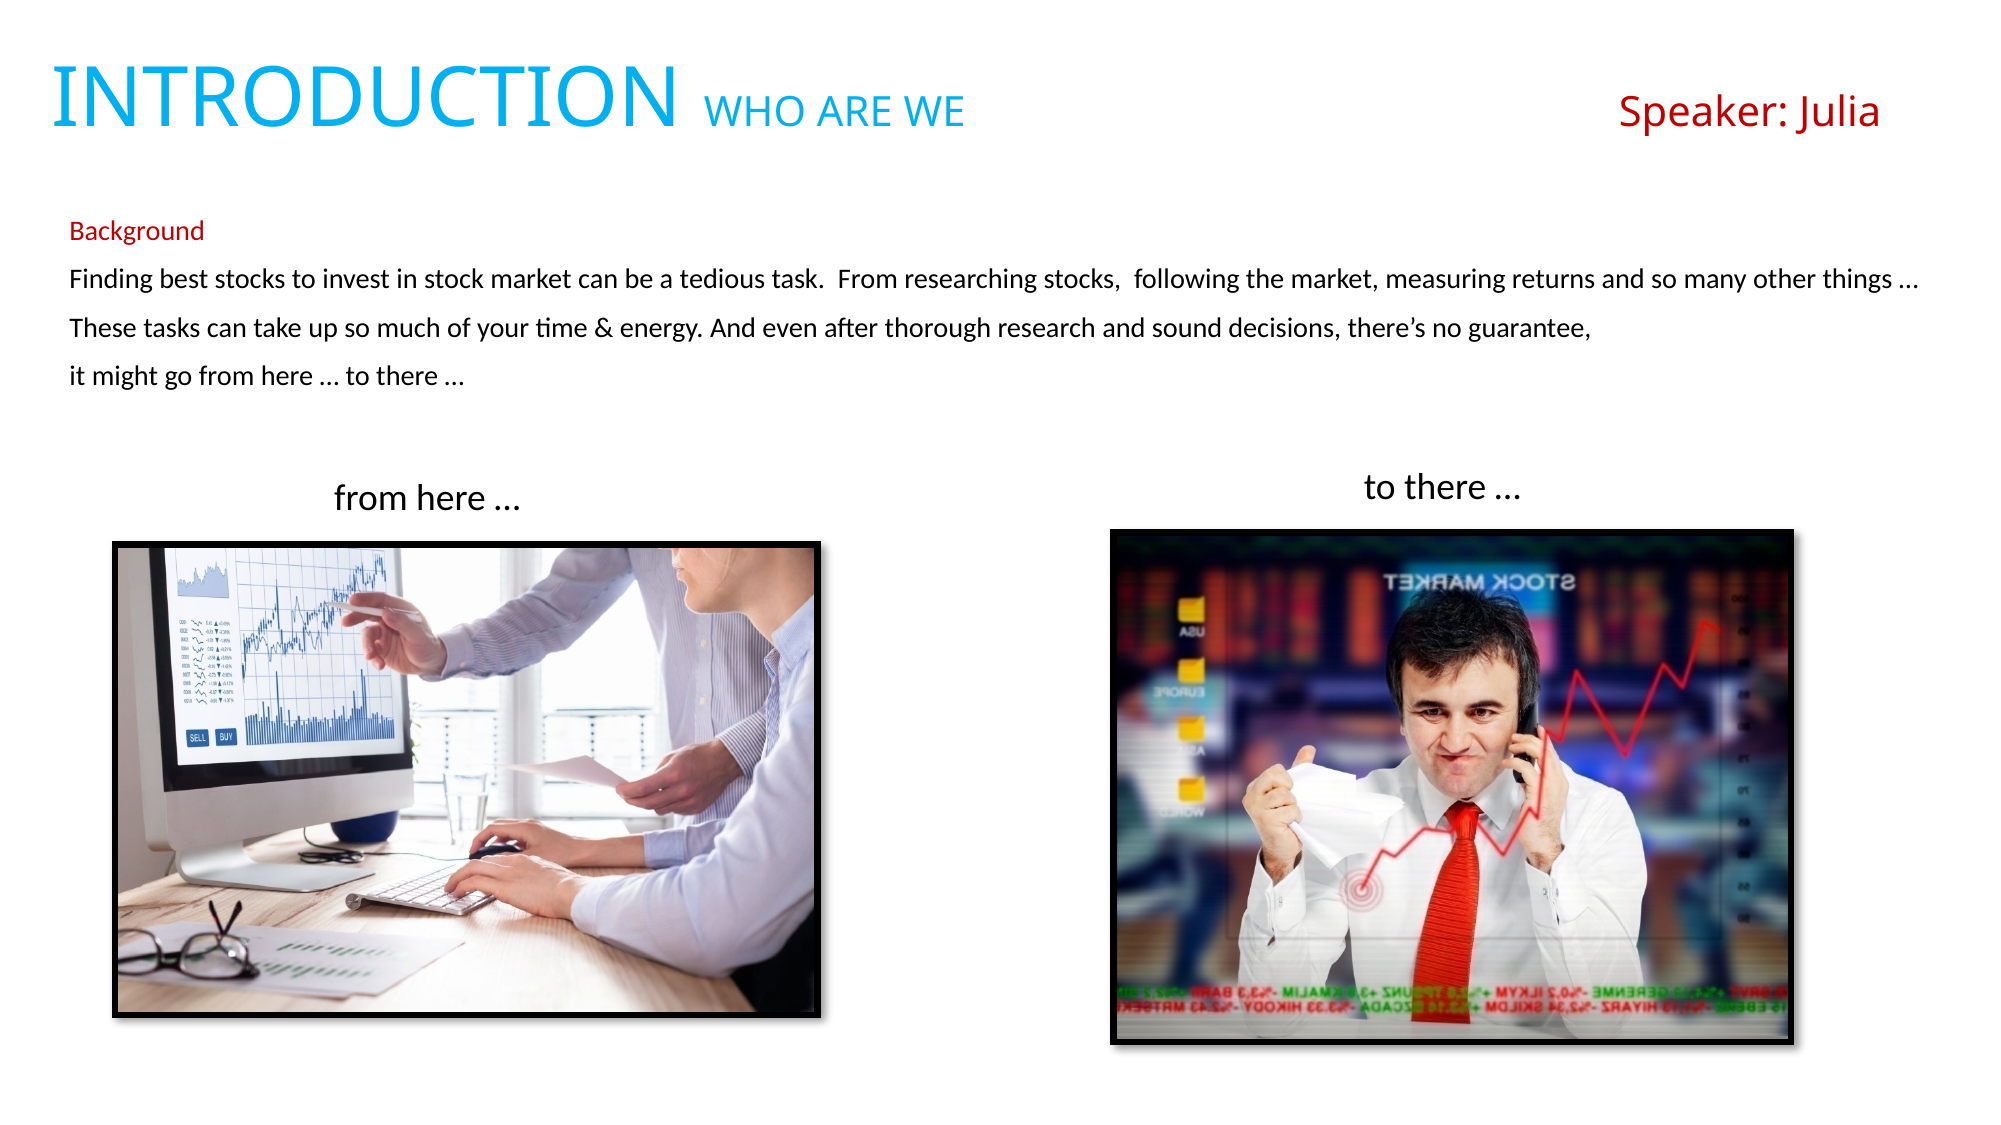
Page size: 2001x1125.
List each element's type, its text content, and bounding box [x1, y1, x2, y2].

picture [117, 547, 815, 1012]
text_box Speaker: Julia [1603, 68, 1943, 158]
text_box to there … [1349, 454, 1537, 515]
picture [1116, 535, 1789, 1040]
list Background Finding best stocks to invest in stock market can be a tedious task. From researching stocks, following the market, measuring returns and so many other things … These tasks can take up so much of your time & energy. And even after thorough research and sound decisions, there’s no guarantee, it might go from here … to there … [54, 209, 1939, 422]
title INTRODUCTION WHO ARE WE [35, 34, 1967, 164]
text_box from here … [319, 465, 536, 526]
